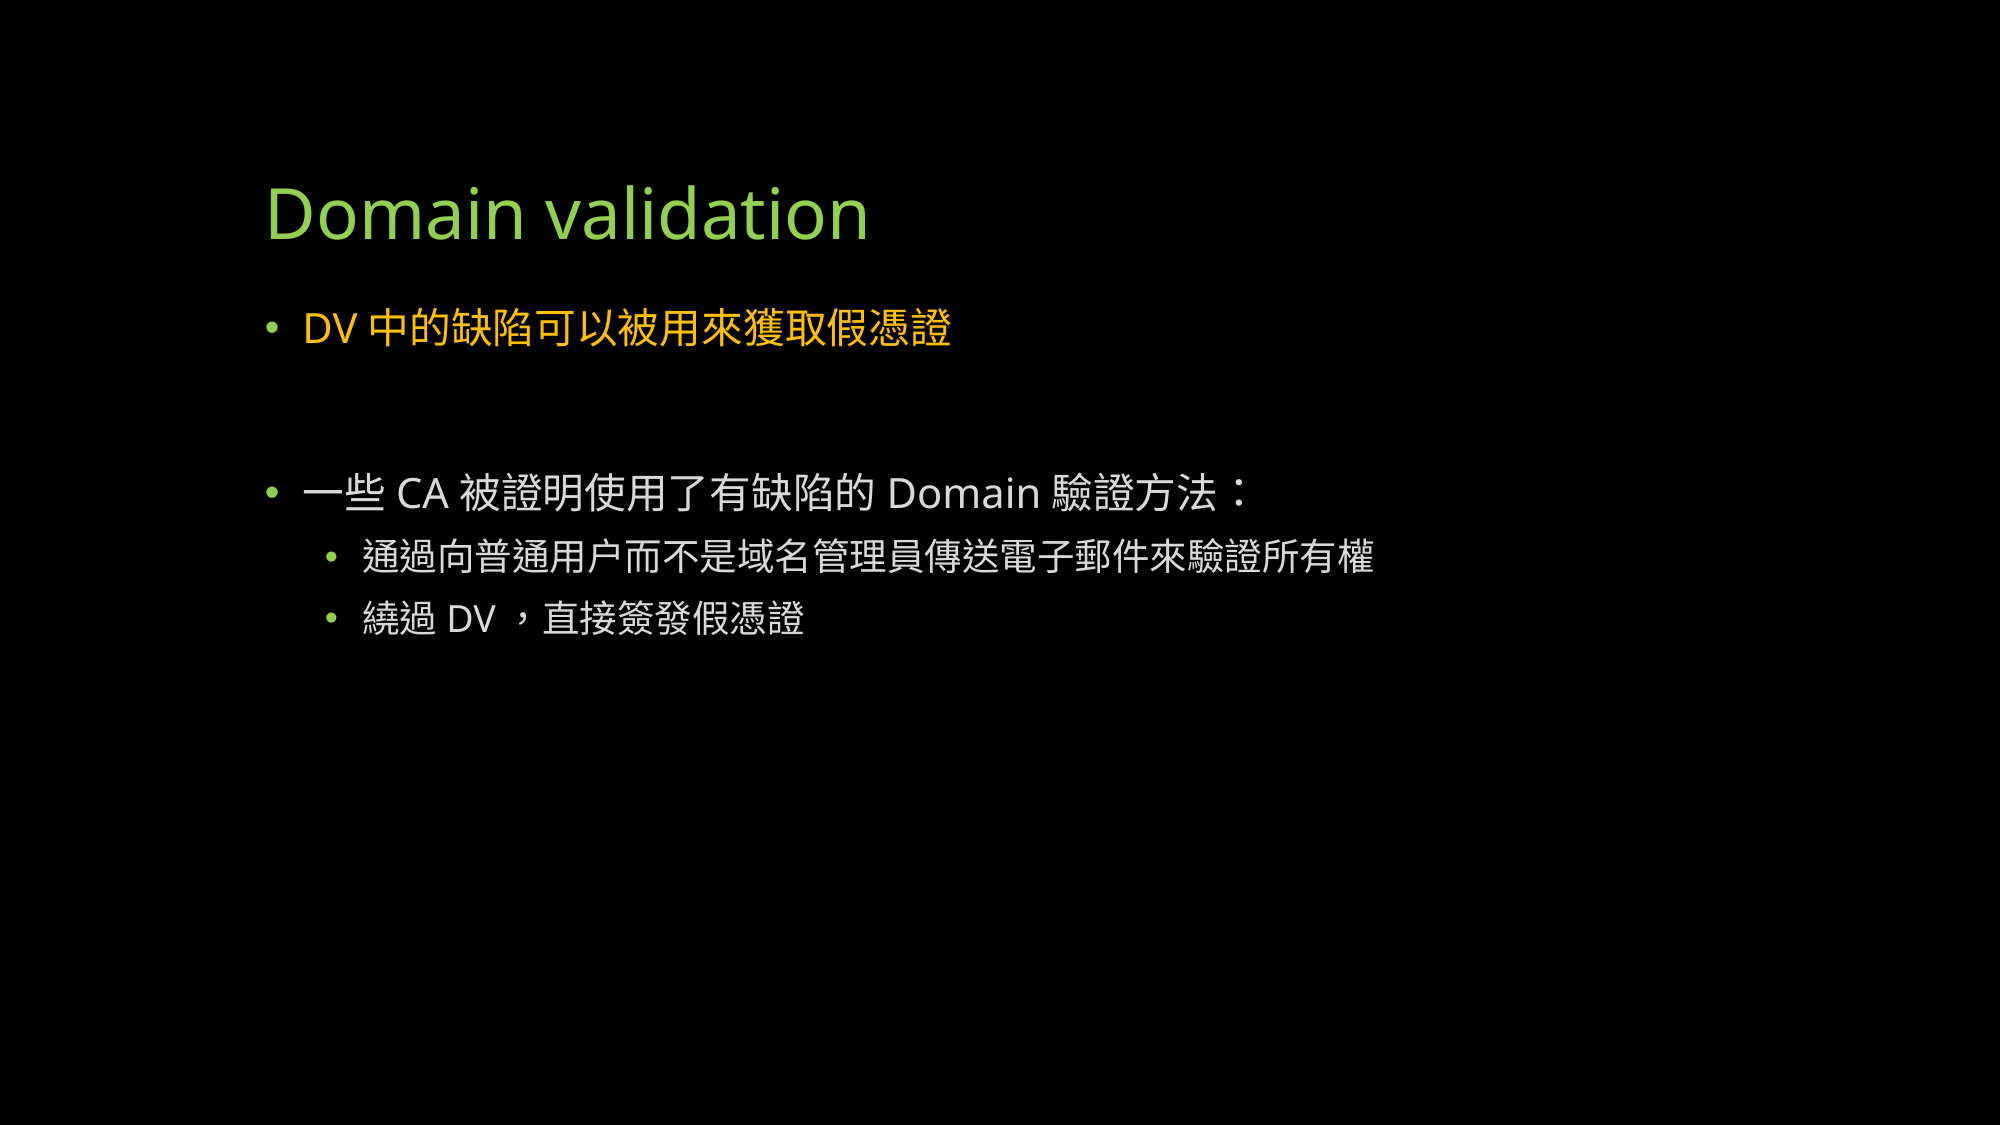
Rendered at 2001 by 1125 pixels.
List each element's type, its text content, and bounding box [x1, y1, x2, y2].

title Domain validation [249, 75, 1750, 263]
list DV中的缺陷可以被用來獲取假憑證 一些CA被證明使用了有缺陷的Domain驗證方法： 通過向普通用户而不是域名管理員傳送電子郵件來驗證所有權 繞過DV，直接簽發假憑證 [249, 299, 1750, 1000]
